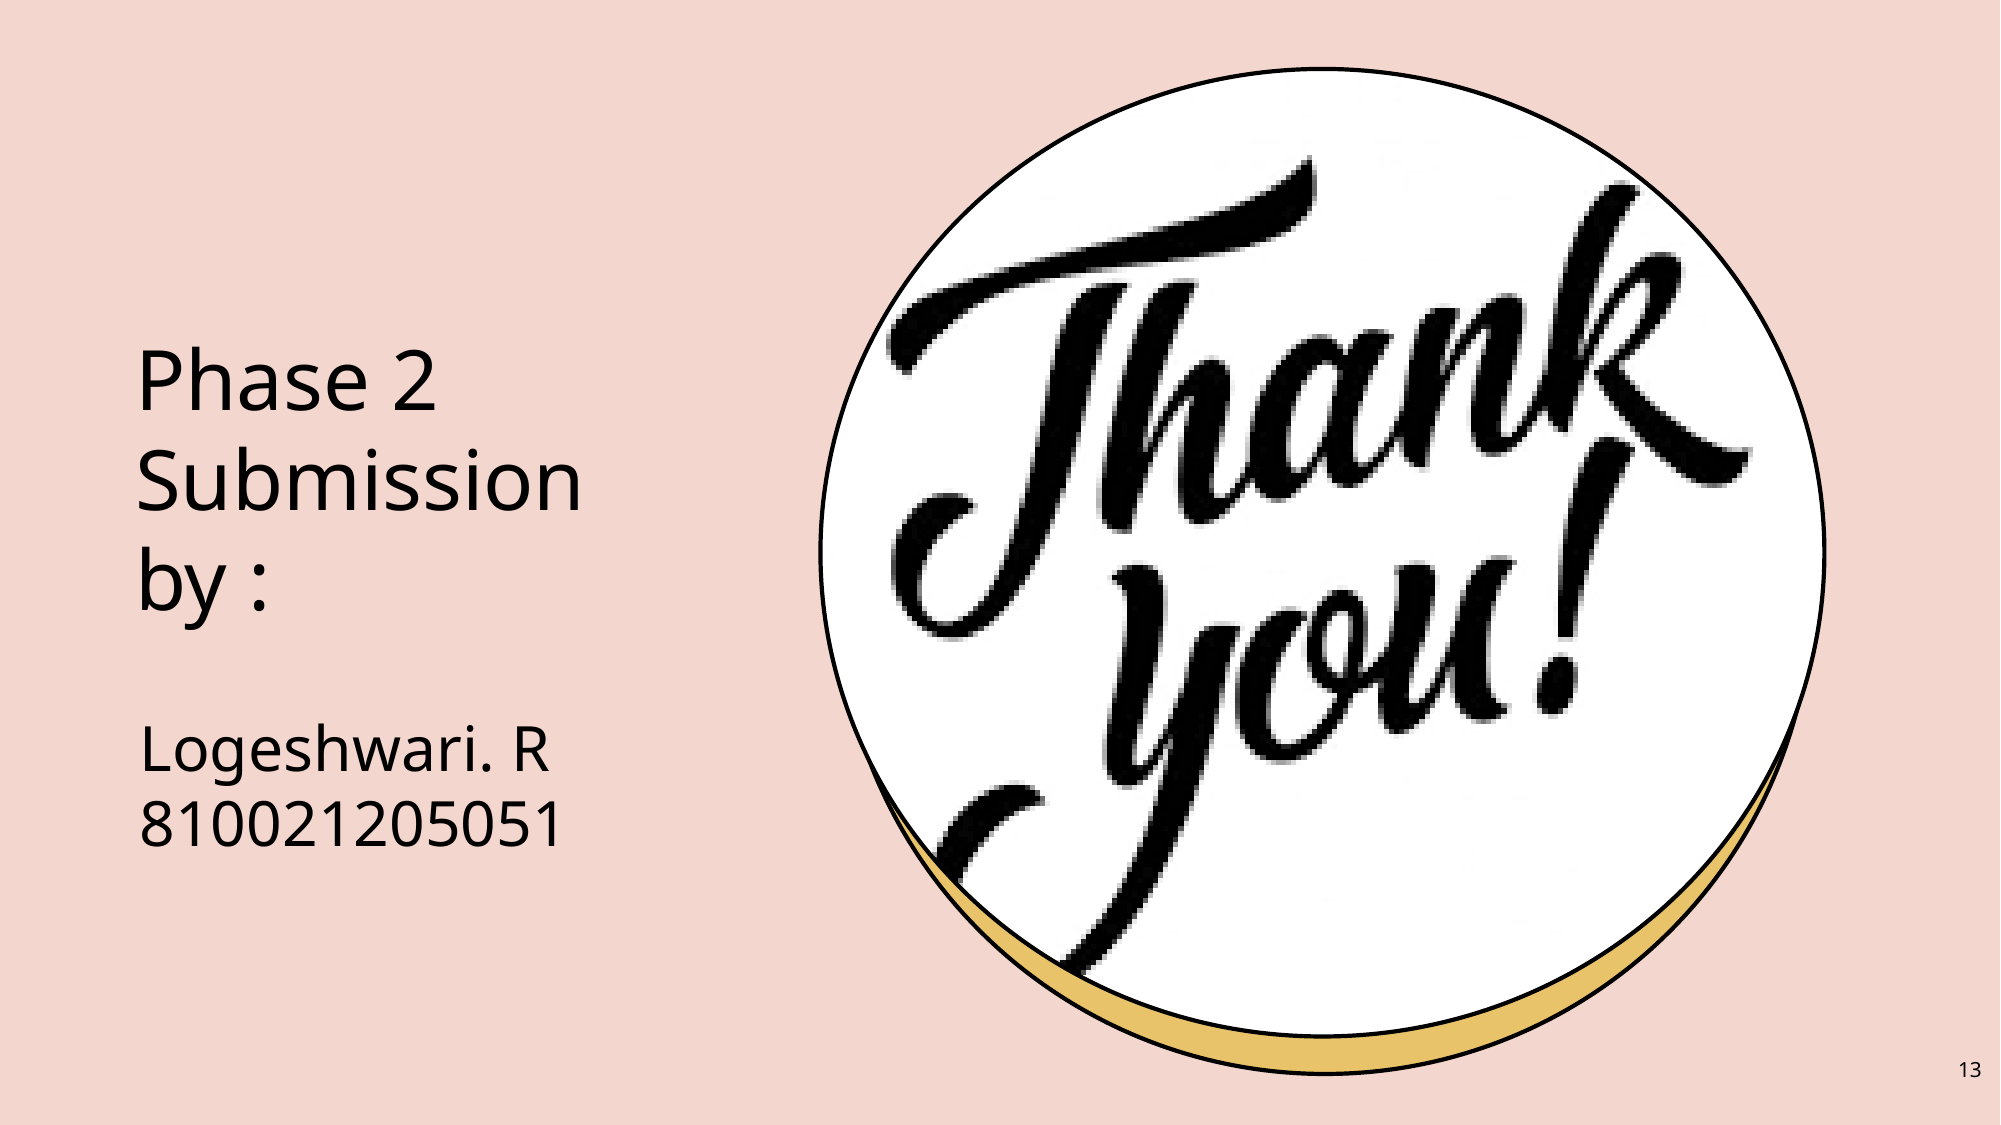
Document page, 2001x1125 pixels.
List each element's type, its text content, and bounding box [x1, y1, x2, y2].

picture [820, 68, 1825, 1037]
slide_number 13 [1939, 1050, 2000, 1091]
list Logeshwari. R 810021205051 [124, 701, 614, 817]
title Phase 2 Submission by : [120, 319, 615, 638]
